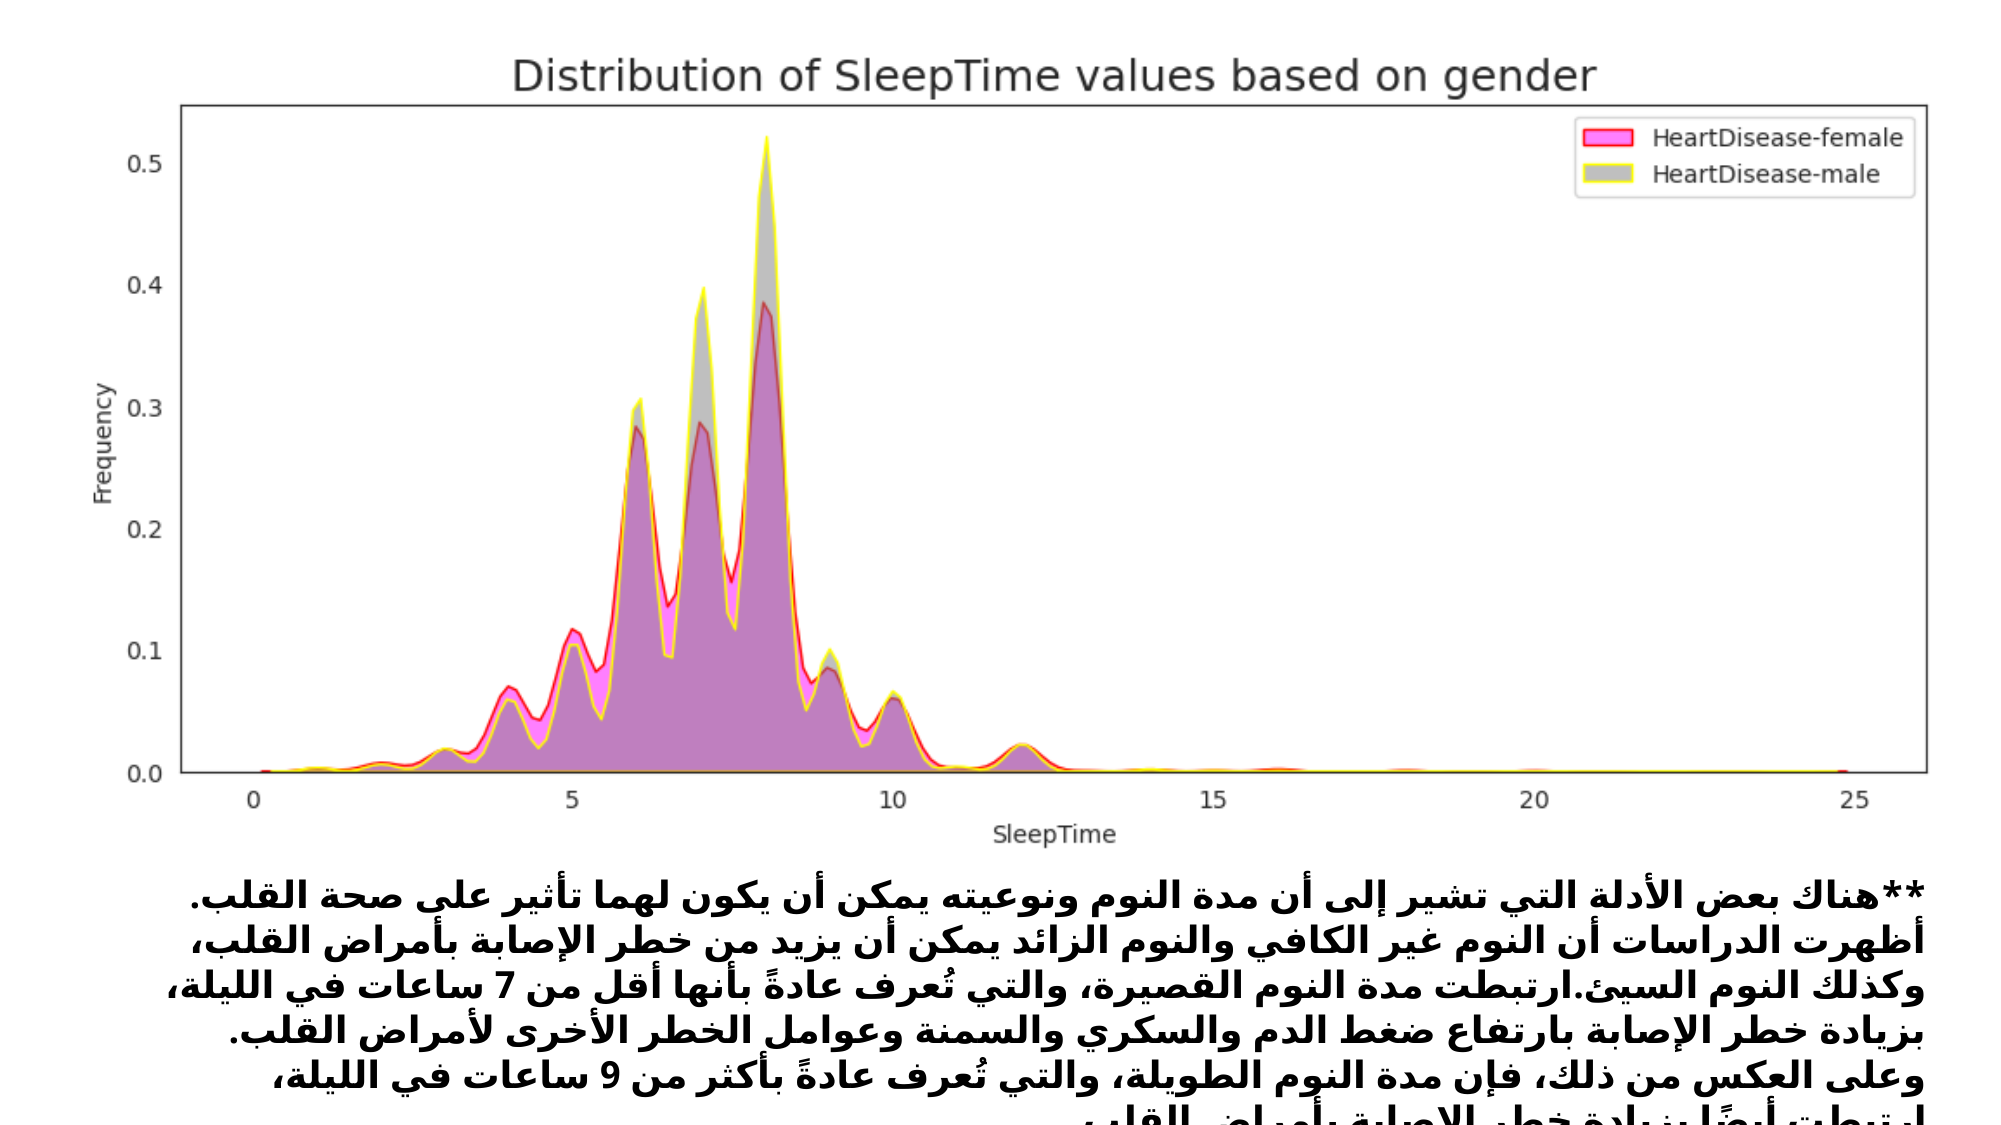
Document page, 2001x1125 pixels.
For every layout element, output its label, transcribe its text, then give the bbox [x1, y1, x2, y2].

text_box **هناك بعض الأدلة التي تشير إلى أن مدة النوم ونوعيته يمكن أن يكون لهما تأثير على صحة القلب. أظهرت الدراسات أن النوم غير الكافي والنوم الزائد يمكن أن يزيد من خطر الإصابة بأمراض القلب، وكذلك النوم السيئ.ارتبطت مدة النوم القصيرة، والتي تُعرف عادةً بأنها أقل من 7 ساعات في الليلة، بزيادة خطر الإصابة بارتفاع ضغط الدم والسكري والسمنة وعوامل الخطر الأخرى لأمراض القلب. وعلى العكس من ذلك، فإن مدة النوم الطويلة، والتي تُعرف عادةً بأكثر من 9 ساعات في الليلة، ارتبطت أيضًا بزيادة خطر الإصابة بأمراض القلب. [111, 864, 1942, 1125]
picture [75, 41, 1942, 864]
